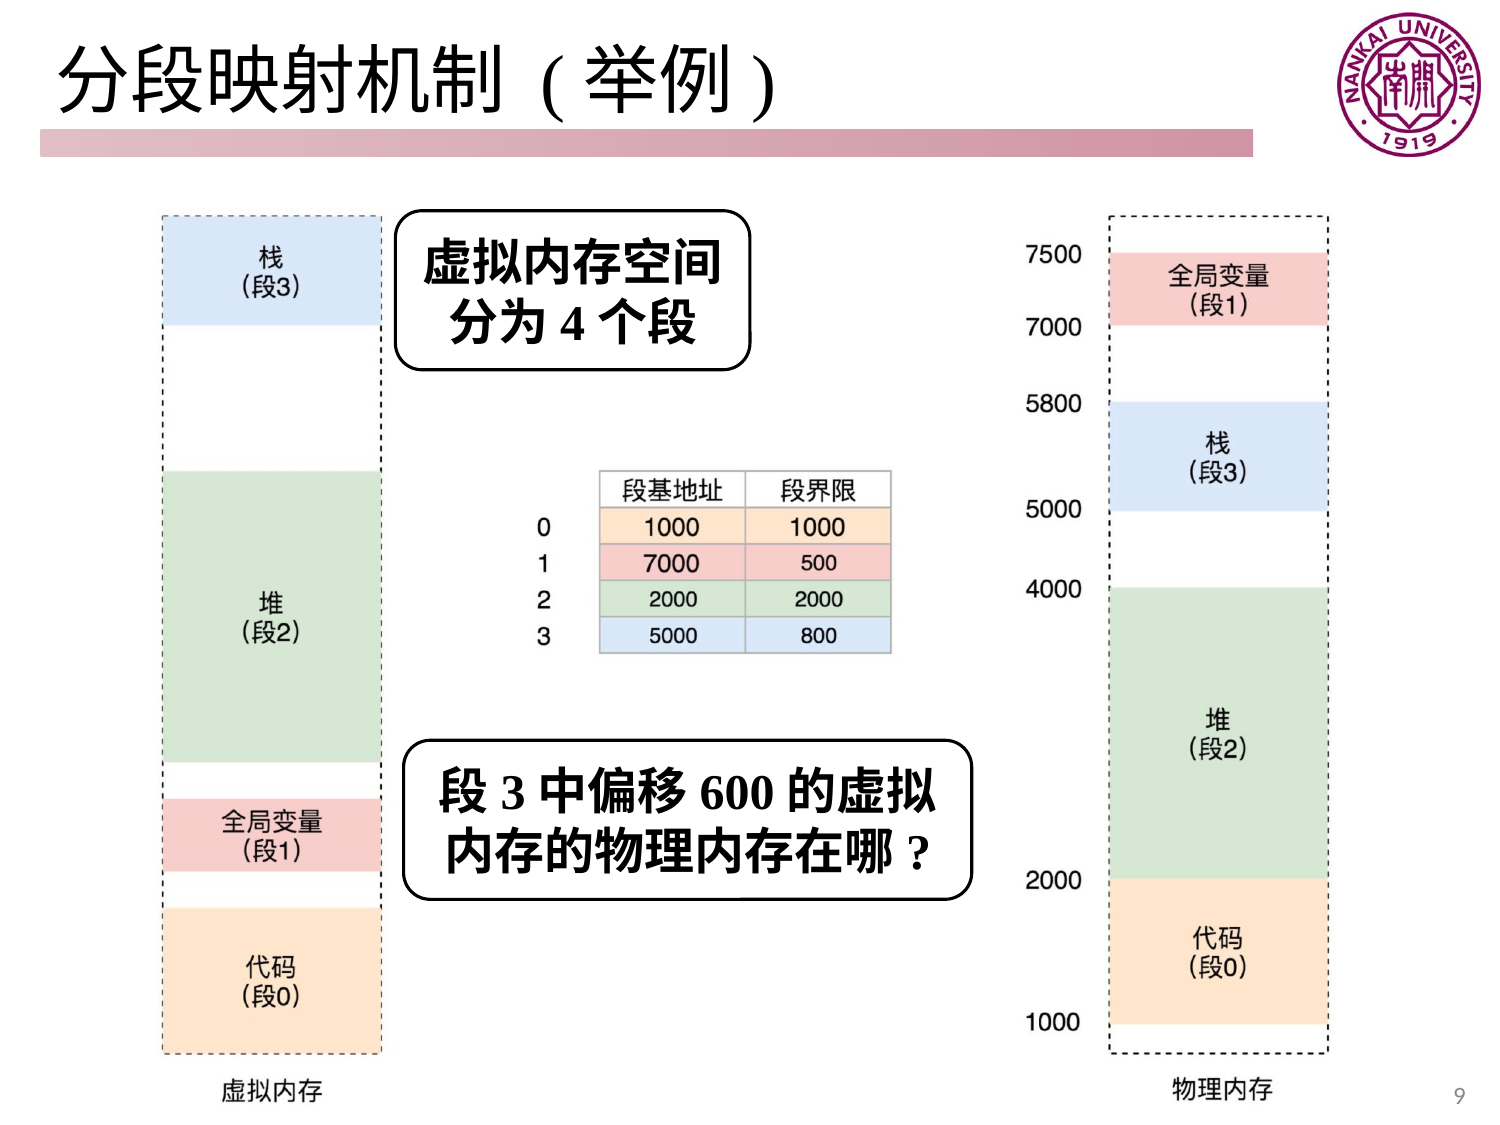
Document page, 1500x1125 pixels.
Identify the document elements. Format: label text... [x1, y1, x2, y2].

picture [40, 183, 1450, 1125]
picture [1337, 12, 1481, 157]
title 分段映射机制 (举例) [40, 33, 1335, 133]
slide_number 9 [1450, 1065, 1481, 1125]
